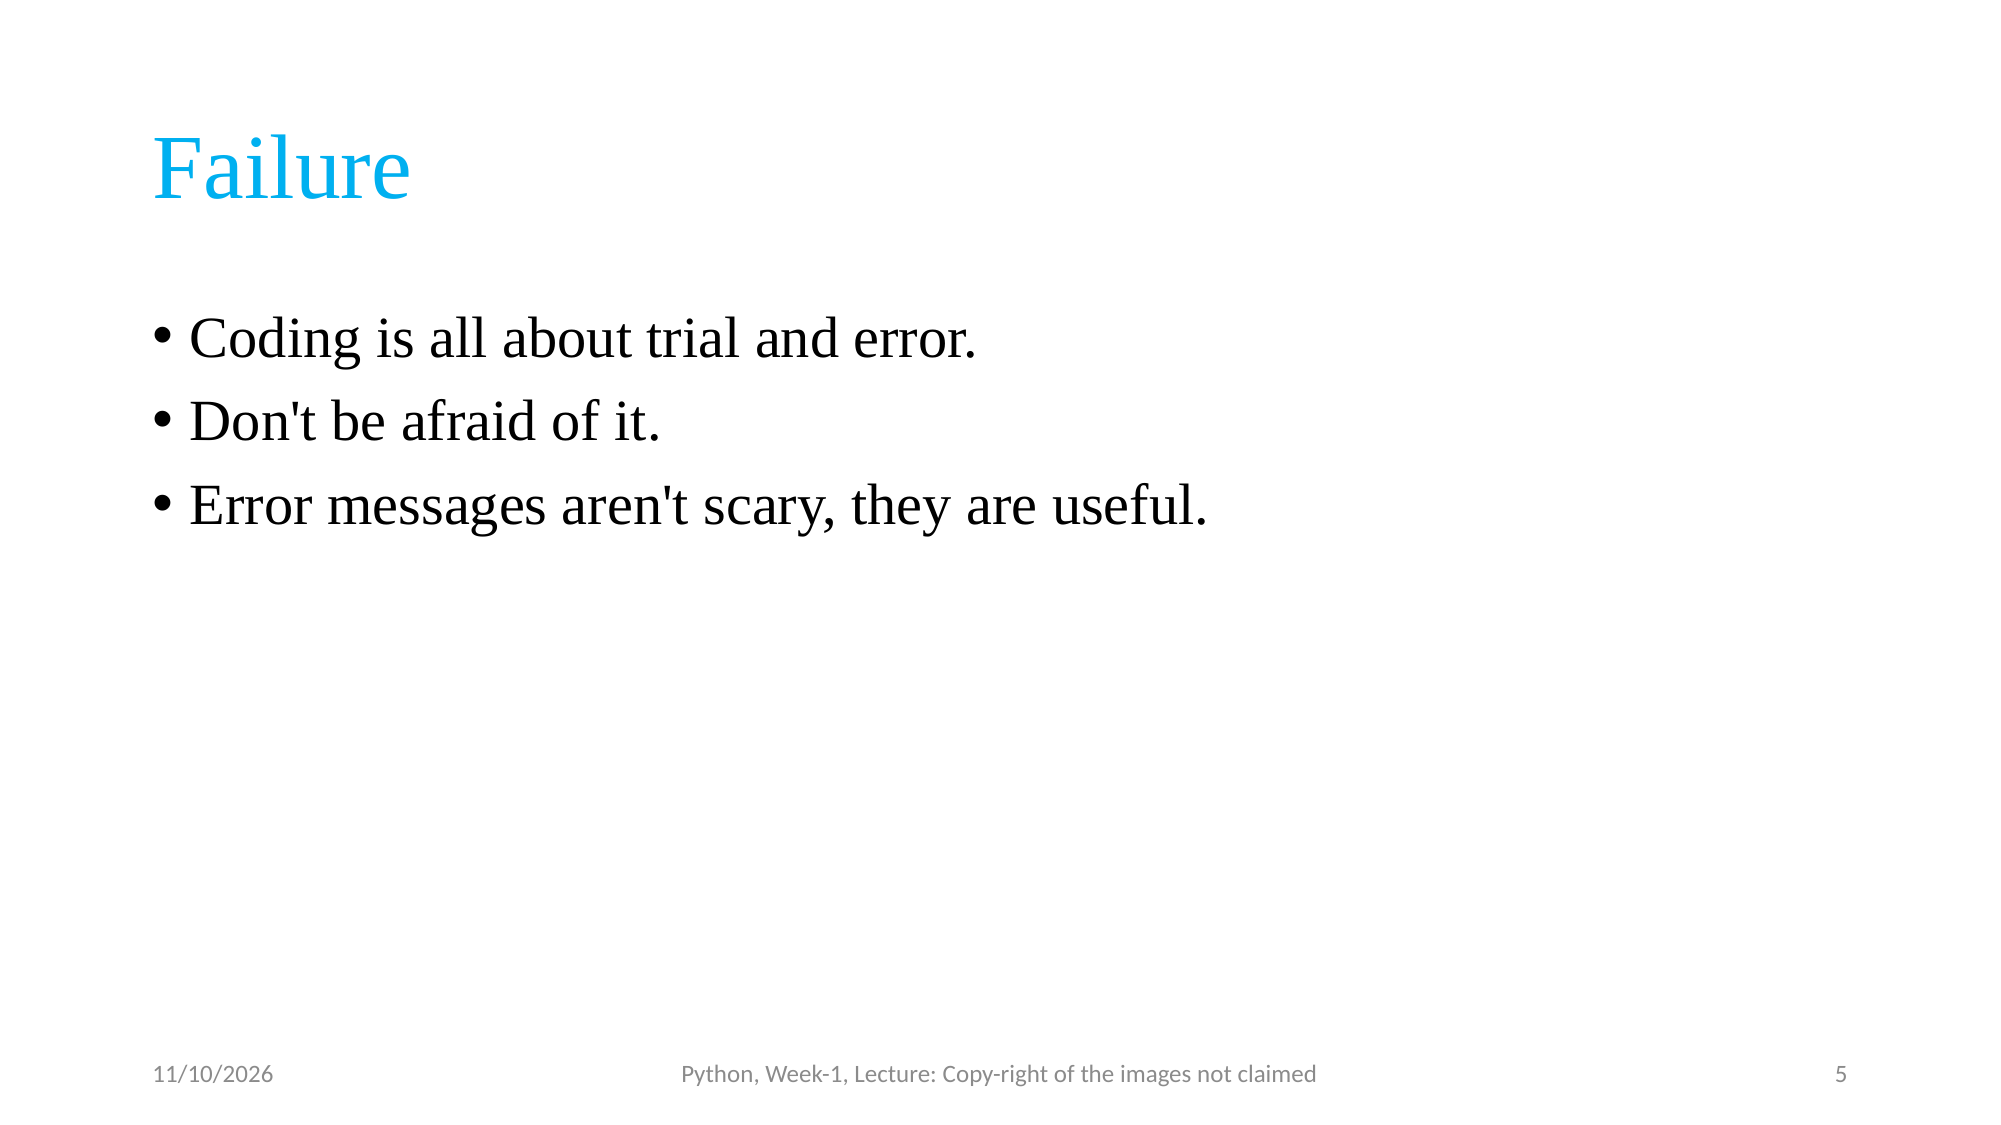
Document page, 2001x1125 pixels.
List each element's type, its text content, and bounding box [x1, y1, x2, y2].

title Failure [137, 59, 1863, 278]
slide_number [137, 1042, 588, 1103]
footer Python, Week-1, Lecture: Copy-right of the images not claimed [662, 1042, 1338, 1103]
slide_number 5 [1412, 1042, 1863, 1103]
list Coding is all about trial and error. Don't be afraid of it. Error messages aren't scary, they are useful. [137, 299, 1863, 1014]
